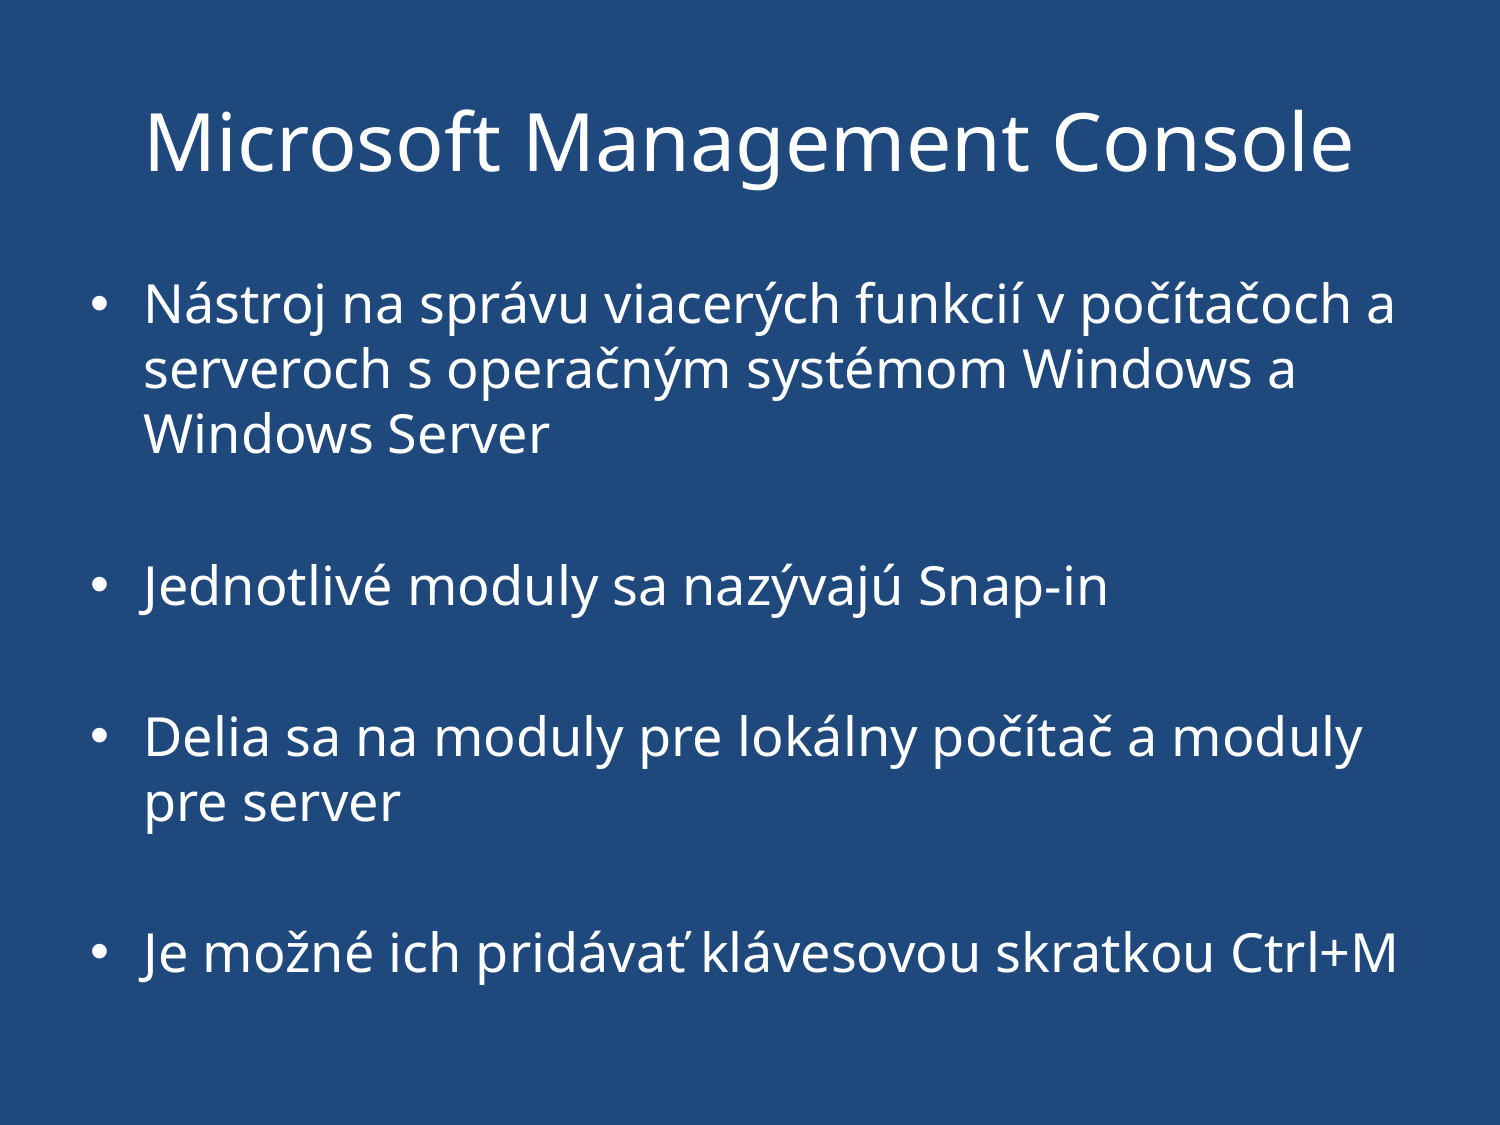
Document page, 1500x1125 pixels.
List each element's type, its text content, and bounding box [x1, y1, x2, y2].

list Nástroj na správu viacerých funkcií v počítačoch a serveroch s operačným systémom Windows a Windows Server Jednotlivé moduly sa nazývajú Snap-in Delia sa na moduly pre lokálny počítač a moduly pre server Je možné ich pridávať klávesovou skratkou Ctrl+M [75, 262, 1425, 1005]
title Microsoft Management Console [75, 45, 1425, 233]
